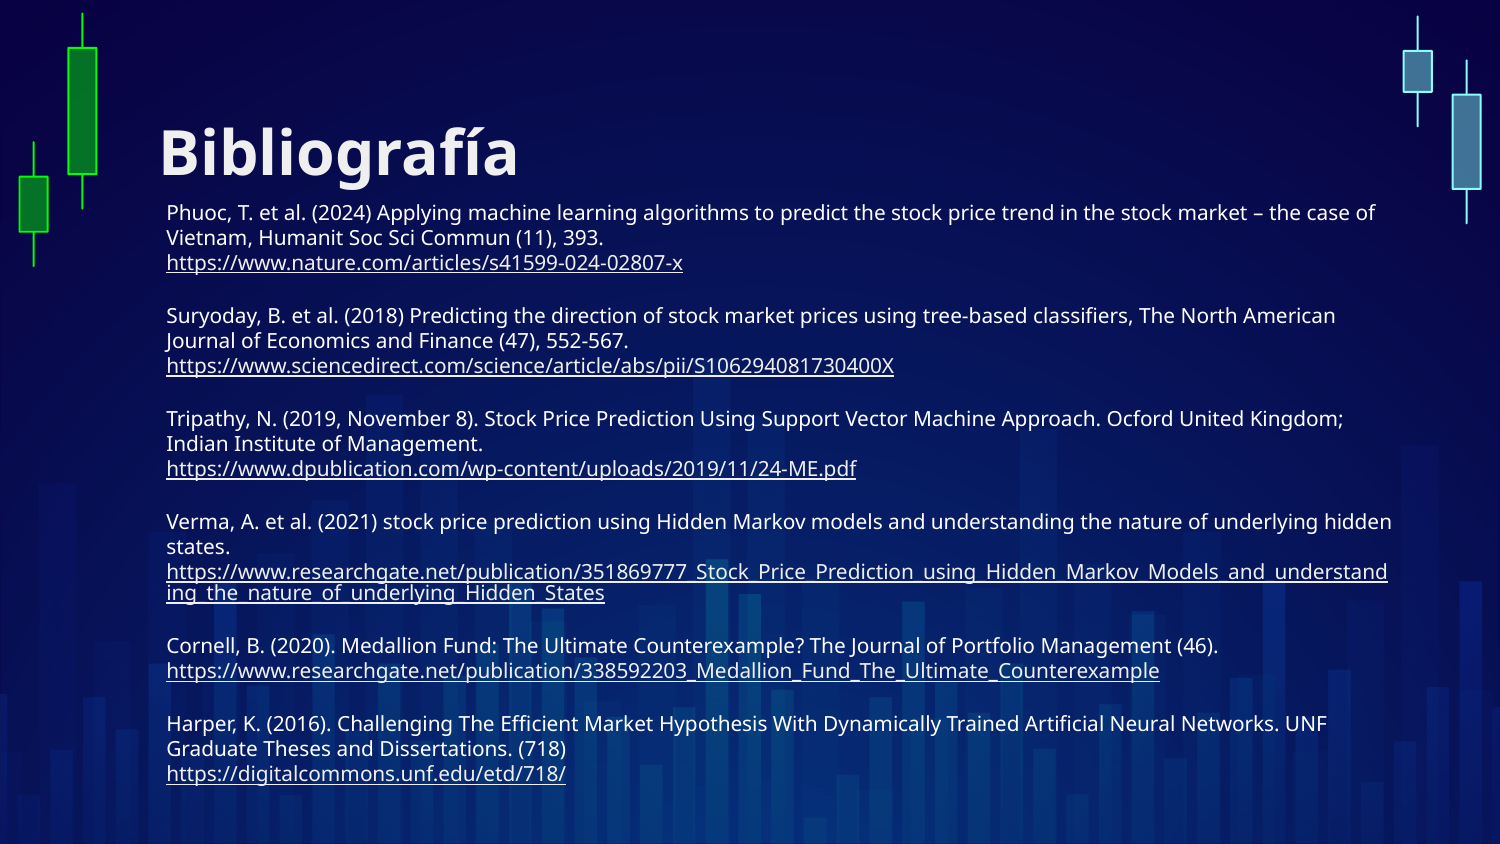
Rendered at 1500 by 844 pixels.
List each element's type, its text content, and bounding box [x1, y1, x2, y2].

text_box Bibliografía [143, 98, 1407, 192]
text_box Phuoc, T. et al. (2024) Applying machine learning algorithms to predict the stock price trend in the stock market – the case of Vietnam, Humanit Soc Sci Commun (11), 393. https://www.nature.com/articles/s41599-024-02807-x Suryoday, B. et al. (2018) Predicting the direction of stock market prices using tree-based classifiers, The North American Journal of Economics and Finance (47), 552-567. https://www.sciencedirect.com/science/article/abs/pii/S106294081730400X Tripathy, N. (2019, November 8). Stock Price Prediction Using Support Vector Machine Approach. Ocford United Kingdom; Indian Institute of Management. https://www.dpublication.com/wp-content/uploads/2019/11/24-ME.pdf Verma, A. et al. (2021) stock price prediction using Hidden Markov models and understanding the nature of underlying hidden states. https://www.researchgate.net/publication/351869777_Stock_Price_Prediction_using_Hidden_Markov_Models_and_understanding_the_nature_of_underlying_Hidden_States Cornell, B. (2020). Medallion Fund: The Ultimate Counterexample? The Journal of Portfolio Management (46). https://www.researchgate.net/publication/338592203_Medallion_Fund_The_Ultimate_Counterexample Harper, K. (2016). Challenging The Efficient Market Hypothesis With Dynamically Trained Artificial Neural Networks. UNF Graduate Theses and Dissertations. (718) https://digitalcommons.unf.edu/etd/718/ [151, 191, 1407, 801]
